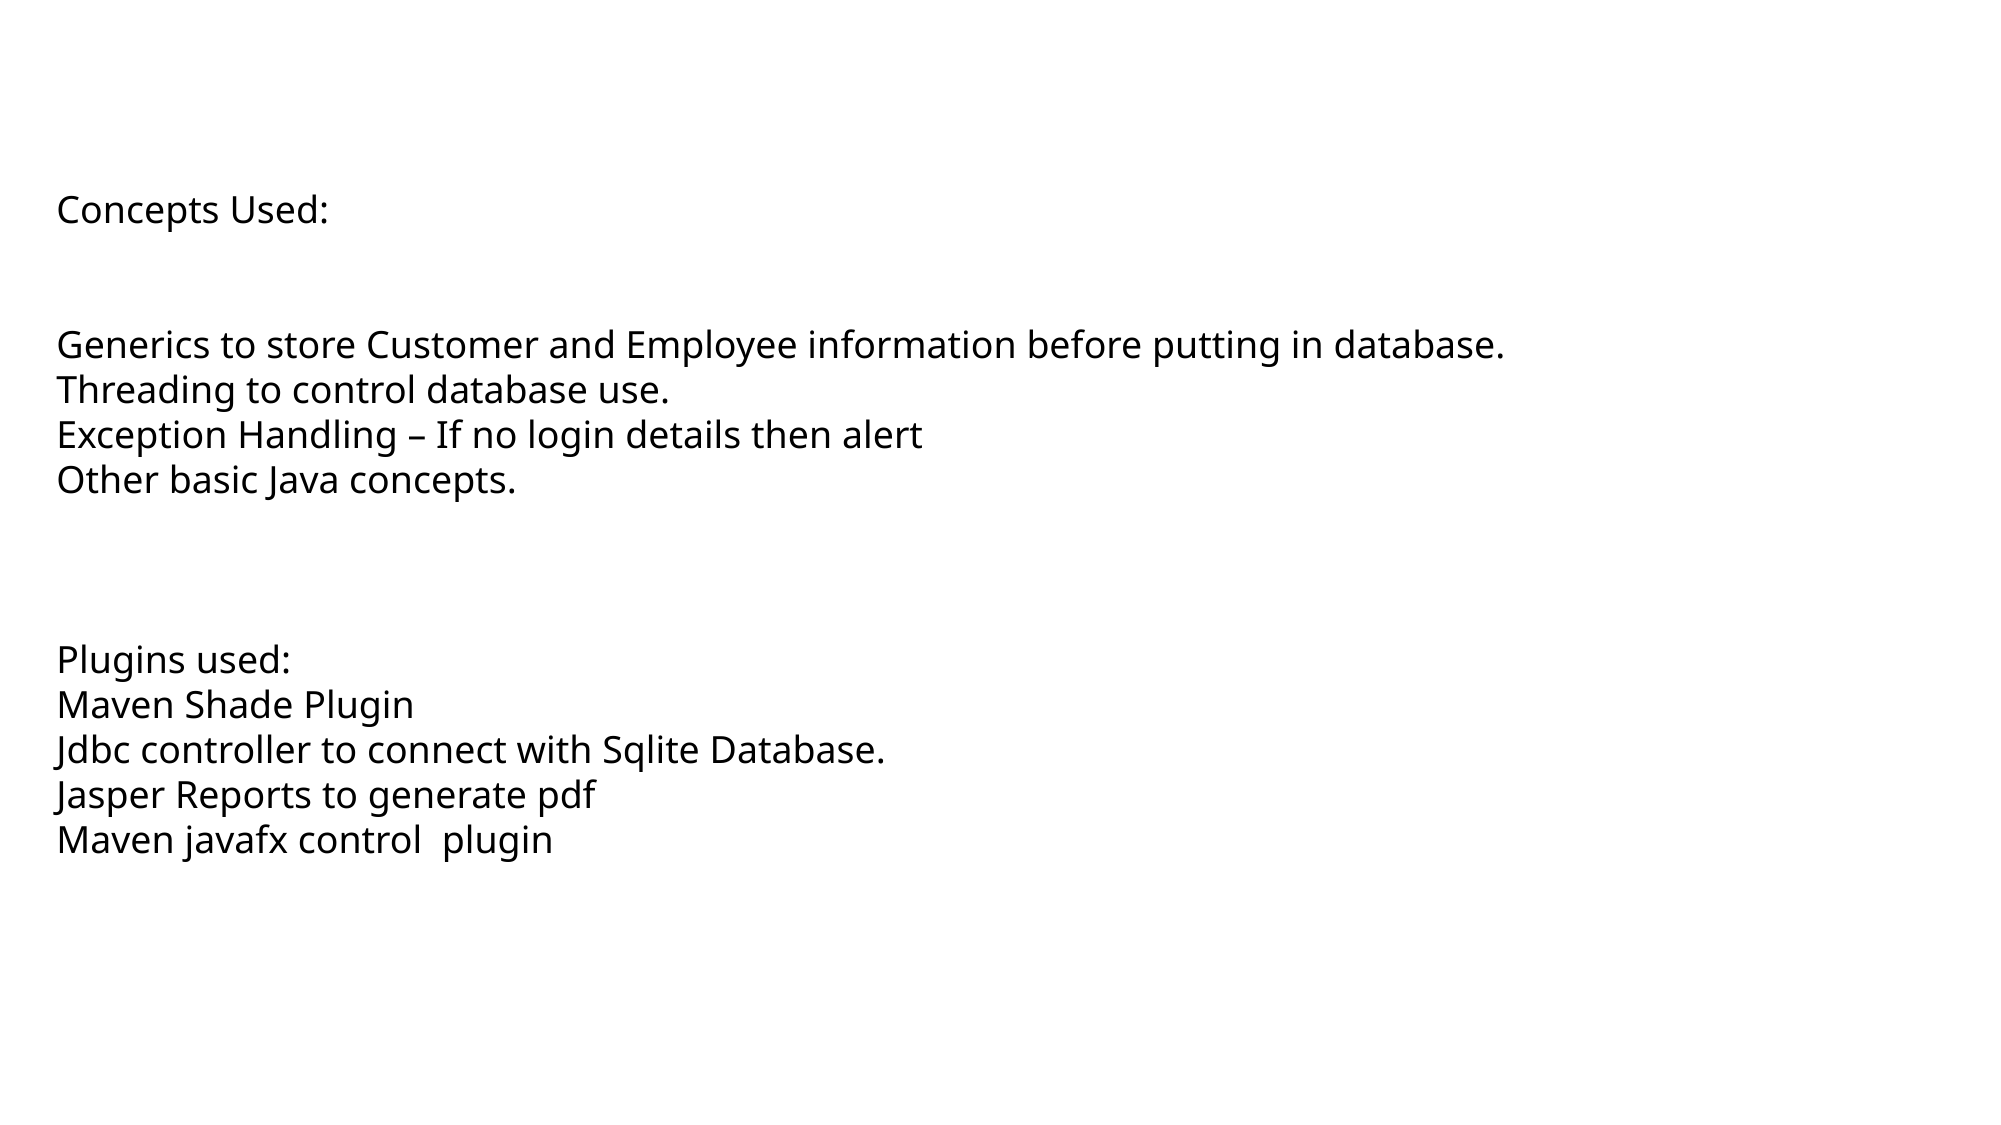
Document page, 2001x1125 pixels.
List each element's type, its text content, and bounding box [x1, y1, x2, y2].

text_box Concepts Used: Generics to store Customer and Employee information before putting in database. Threading to control database use. Exception Handling – If no login details then alert Other basic Java concepts. Plugins used: Maven Shade Plugin Jdbc controller to connect with Sqlite Database. Jasper Reports to generate pdf Maven javafx control plugin [41, 178, 1905, 868]
